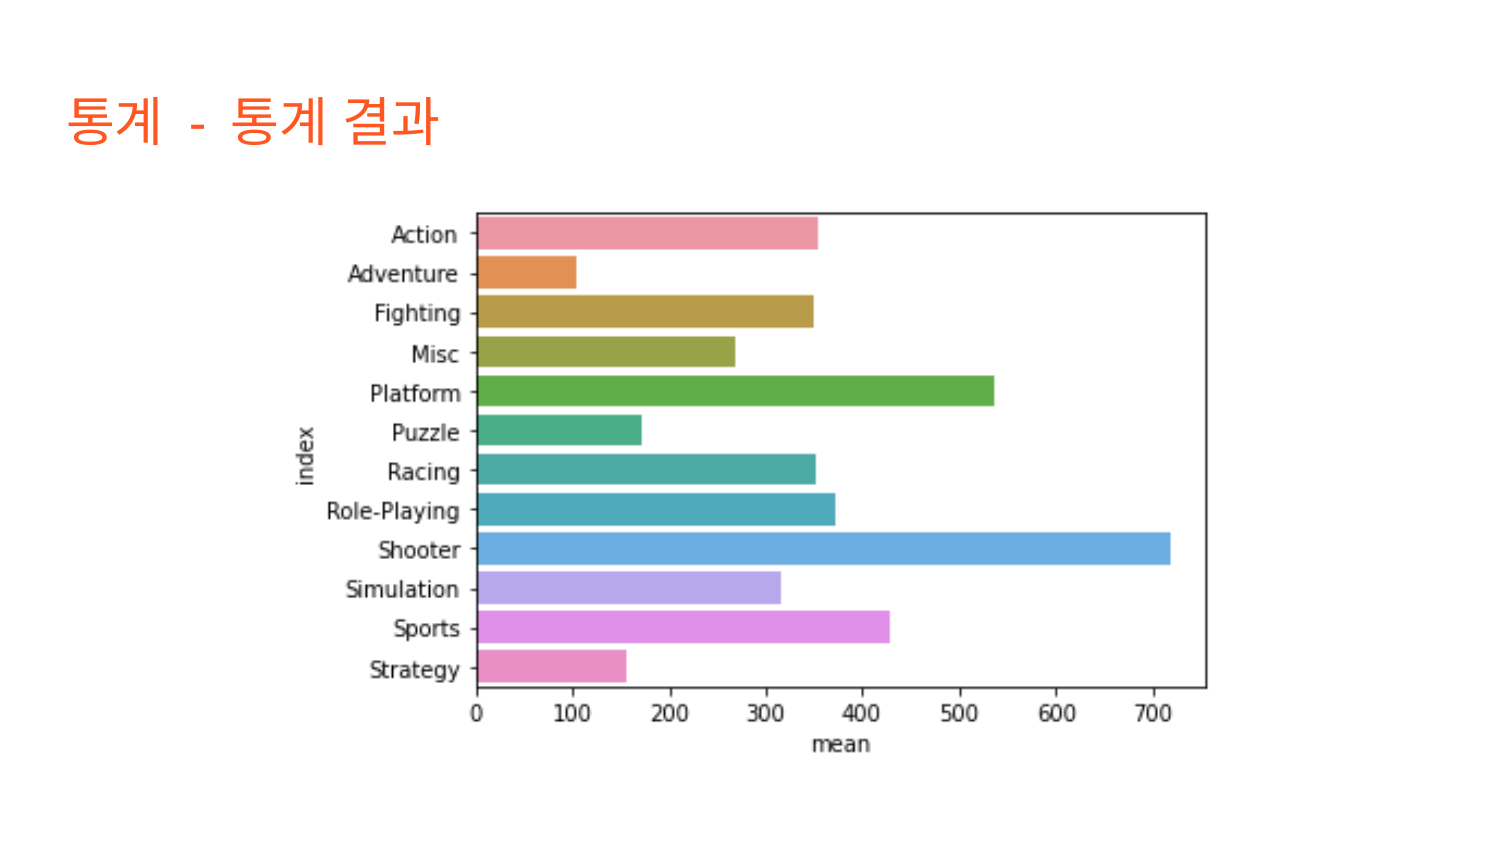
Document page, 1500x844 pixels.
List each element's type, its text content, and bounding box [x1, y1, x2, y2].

title 통계 - 통계 결과 [51, 72, 1449, 167]
picture [281, 199, 1219, 770]
